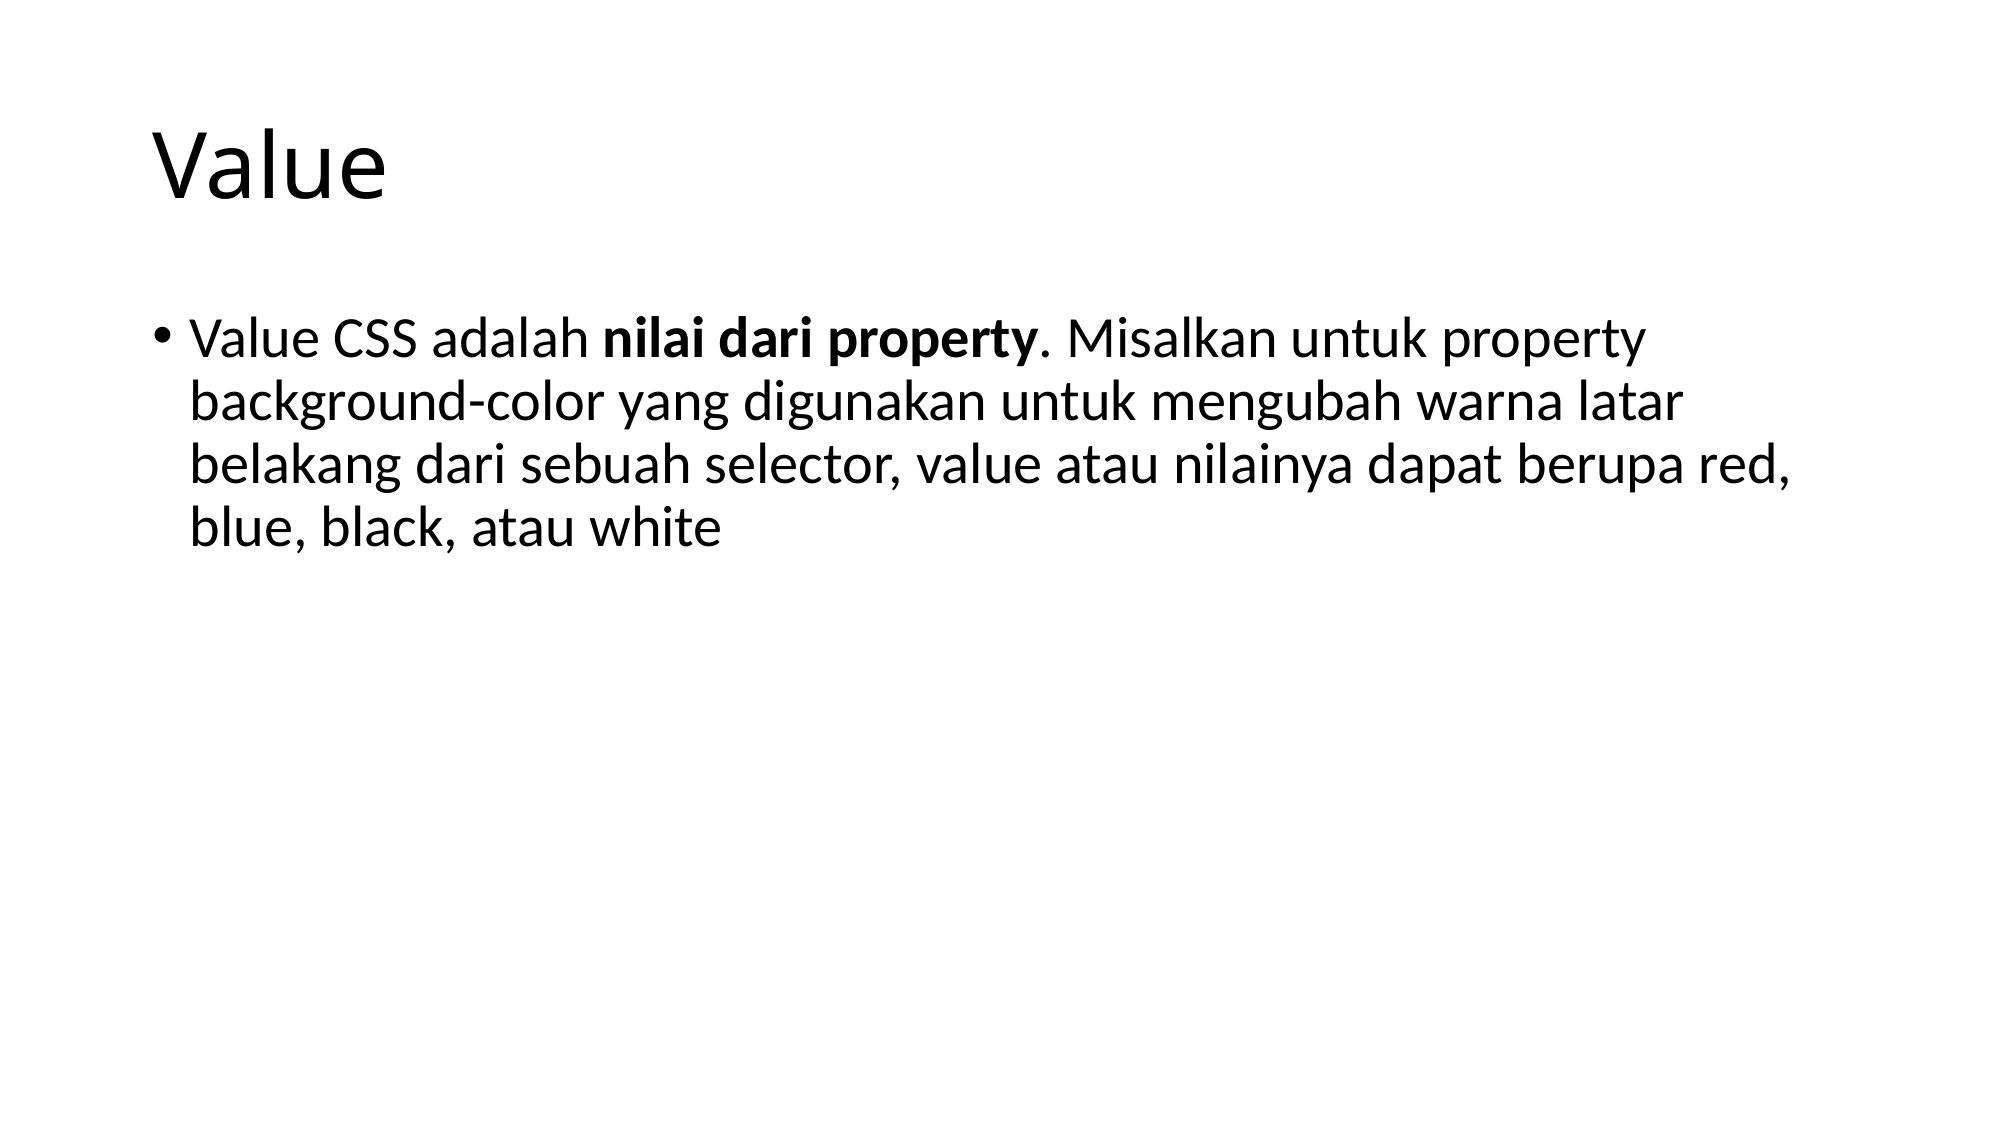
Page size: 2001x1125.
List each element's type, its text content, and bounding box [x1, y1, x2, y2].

list Value CSS adalah nilai dari property. Misalkan untuk property background-color yang digunakan untuk mengubah warna latar belakang dari sebuah selector, value atau nilainya dapat berupa red, blue, black, atau white [137, 299, 1863, 1014]
title Value [137, 59, 1863, 278]
